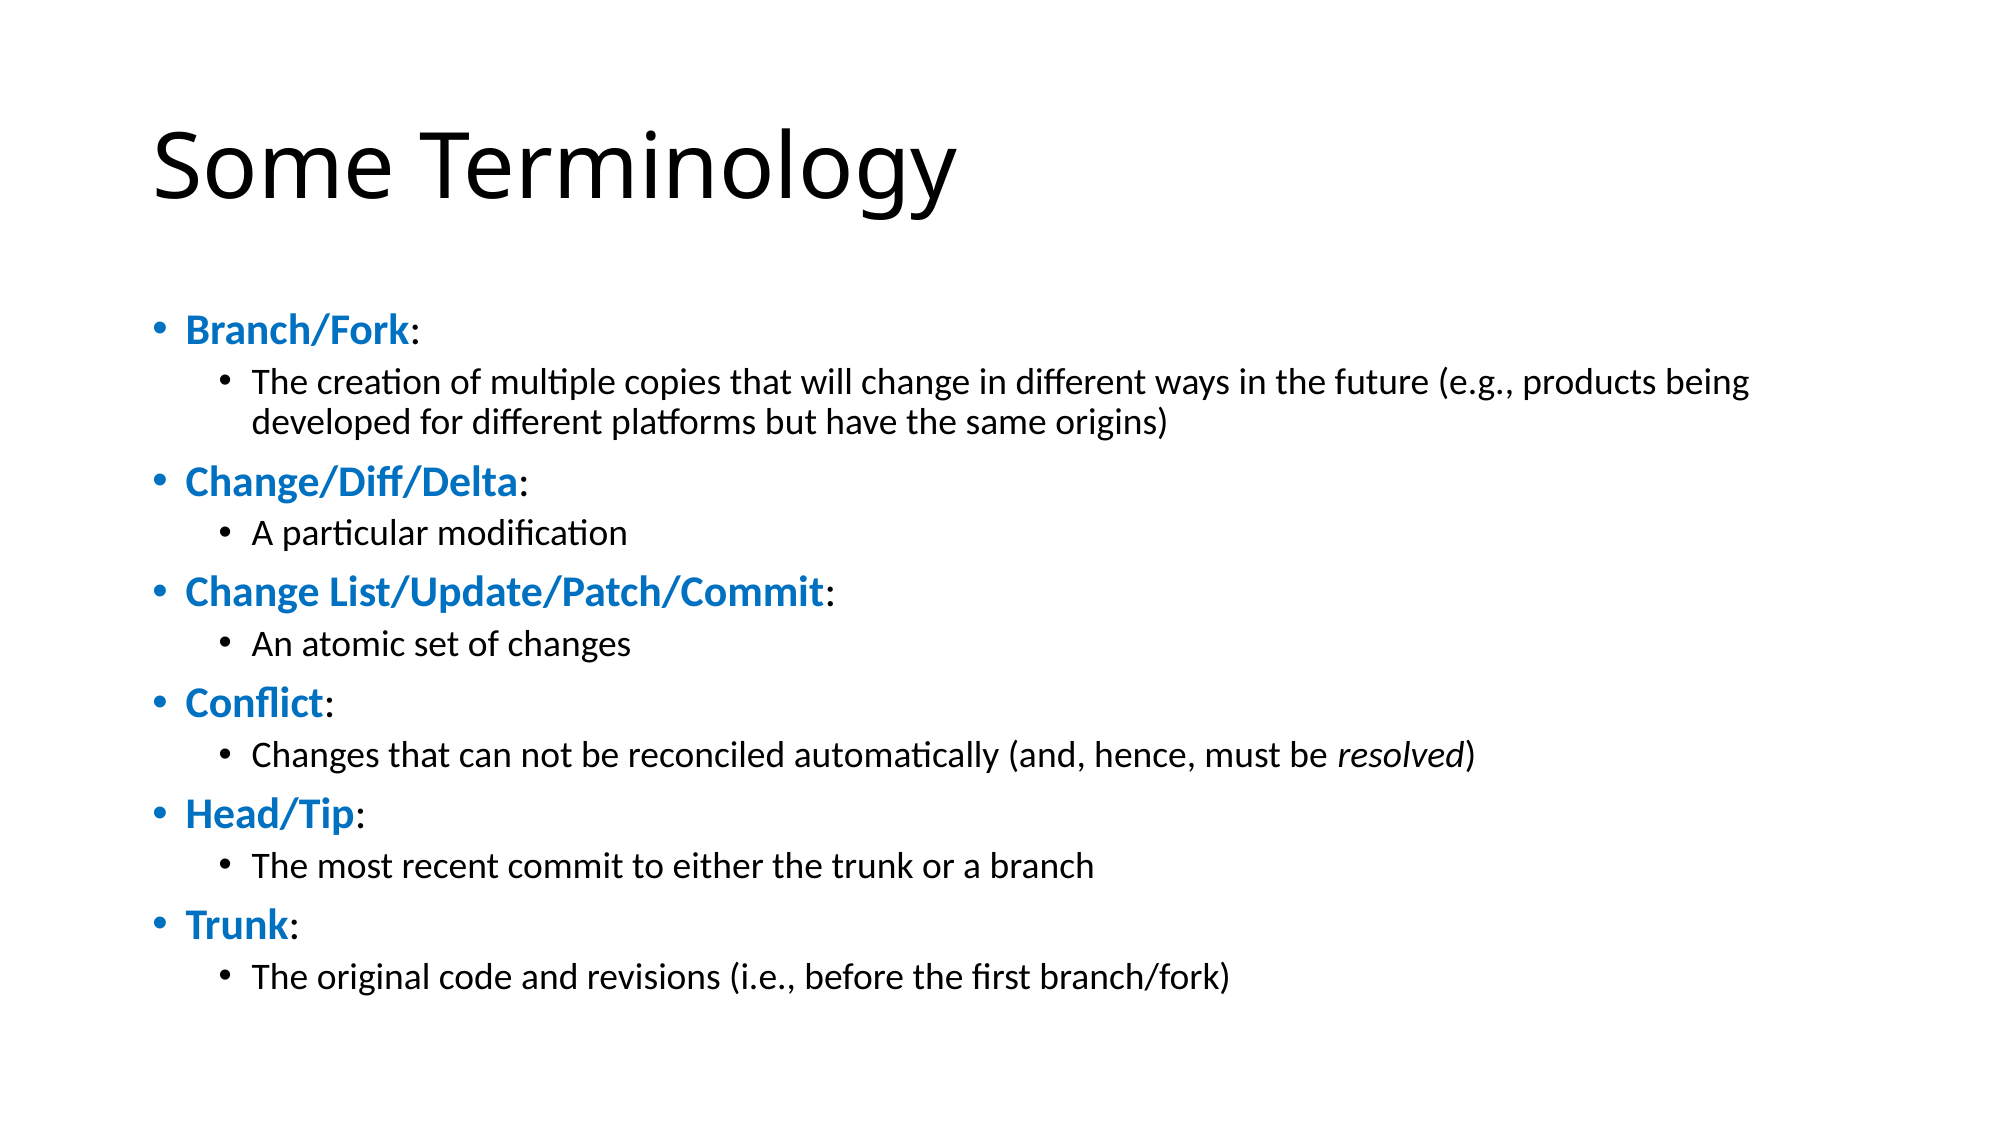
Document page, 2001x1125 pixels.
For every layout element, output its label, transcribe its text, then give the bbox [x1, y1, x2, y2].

list Branch/Fork: The creation of multiple copies that will change in different ways in the future (e.g., products being developed for different platforms but have the same origins) Change/Diff/Delta: A particular modification Change List/Update/Patch/Commit: An atomic set of changes Conflict: Changes that can not be reconciled automatically (and, hence, must be resolved) Head/Tip: The most recent commit to either the trunk or a branch Trunk: The original code and revisions (i.e., before the first branch/fork) [137, 299, 1863, 1014]
title Some Terminology [137, 59, 1863, 278]
